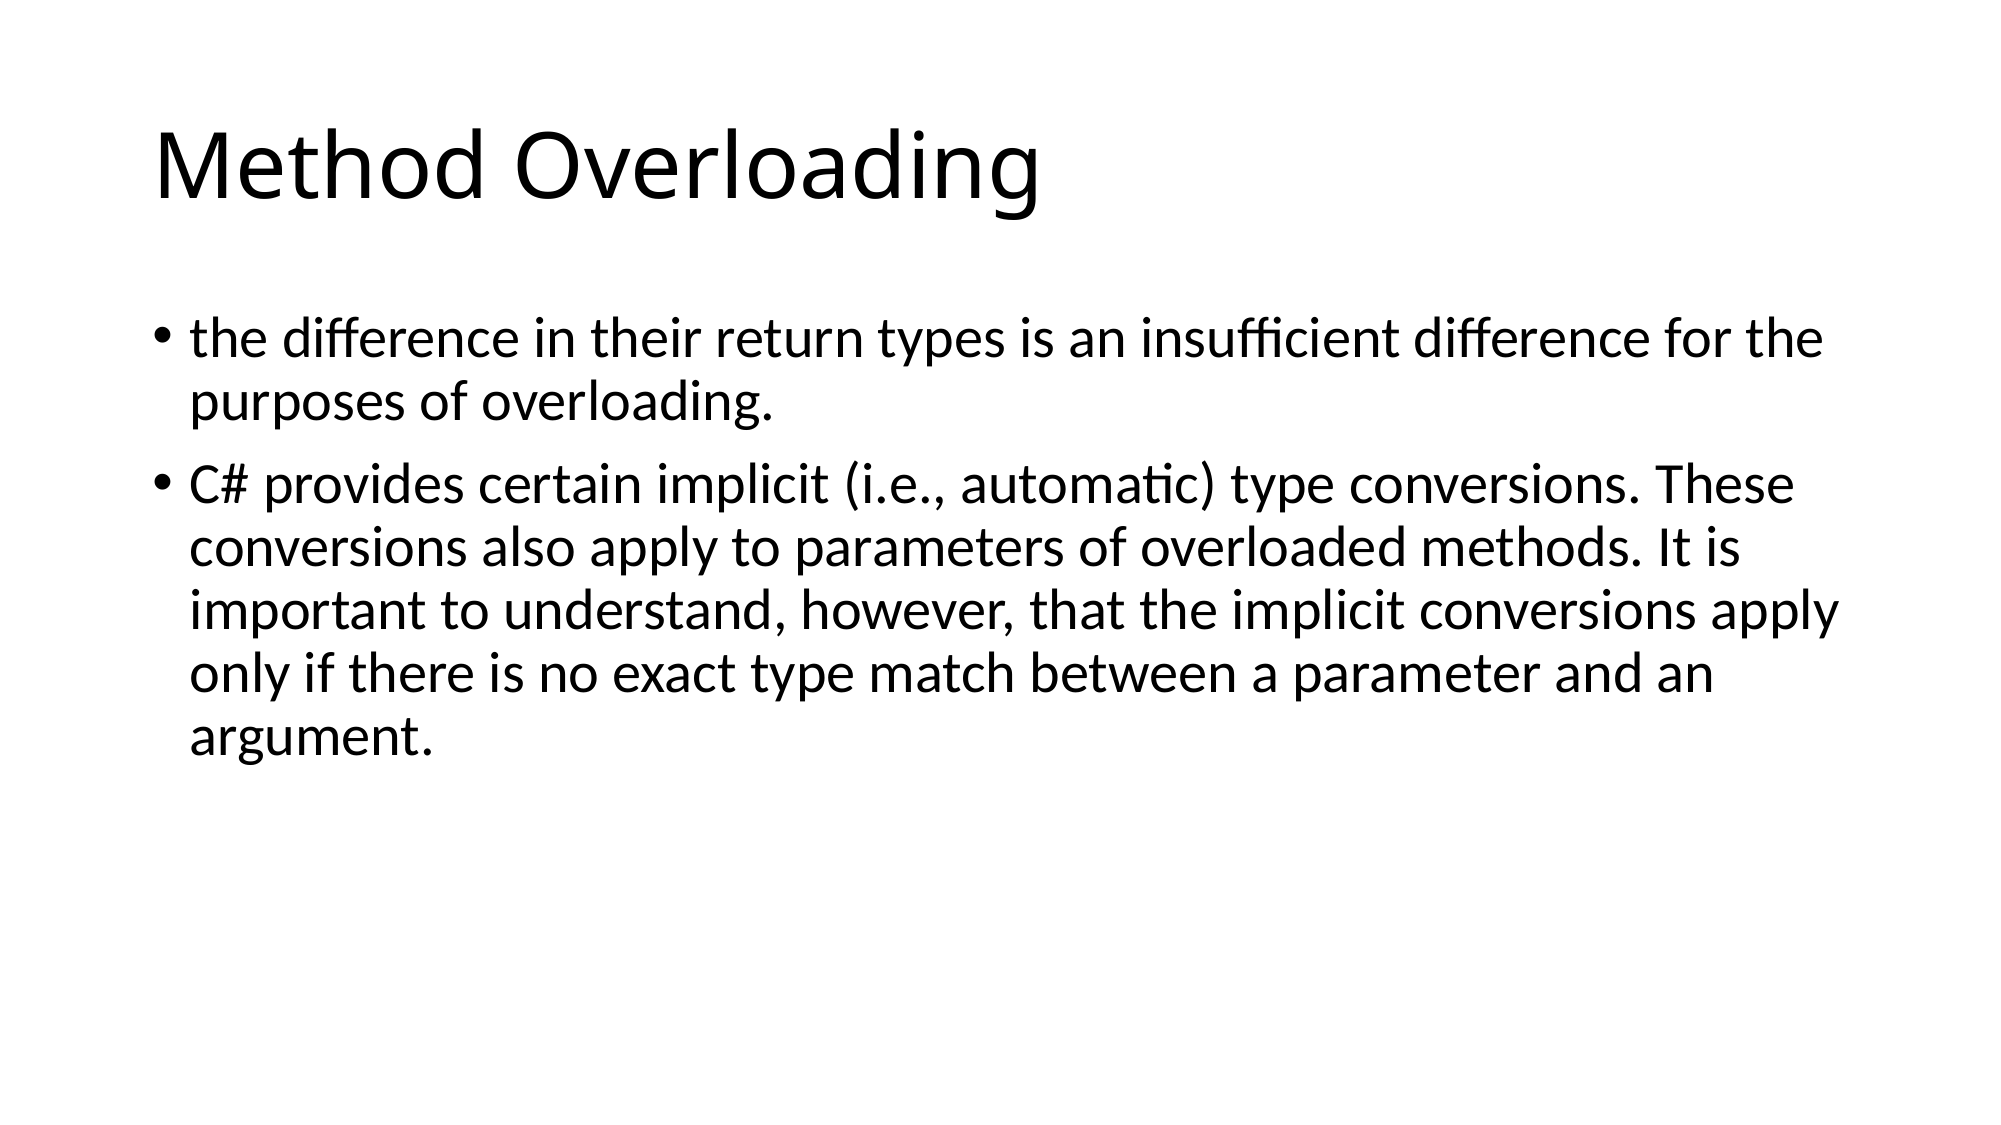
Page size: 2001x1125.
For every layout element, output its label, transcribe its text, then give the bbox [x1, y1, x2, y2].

title Method Overloading [137, 59, 1863, 278]
list the difference in their return types is an insufficient difference for the purposes of overloading. C# provides certain implicit (i.e., automatic) type conversions. These conversions also apply to parameters of overloaded methods. It is important to understand, however, that the implicit conversions apply only if there is no exact type match between a parameter and an argument. [137, 299, 1863, 1014]
